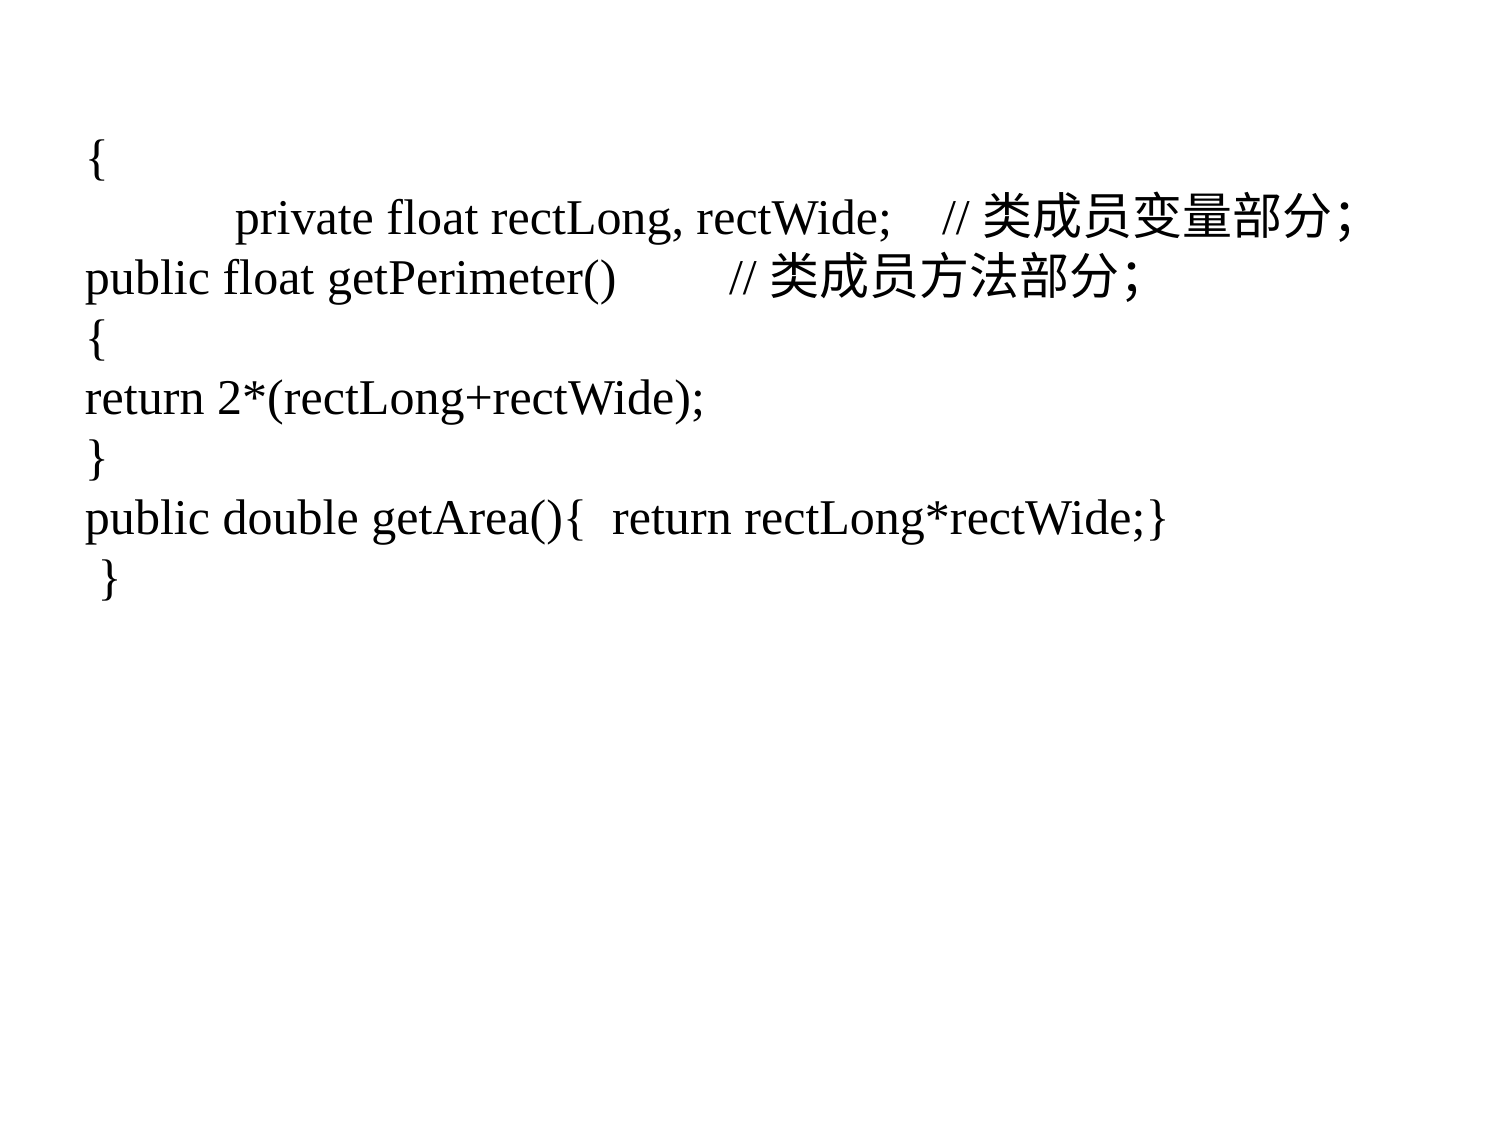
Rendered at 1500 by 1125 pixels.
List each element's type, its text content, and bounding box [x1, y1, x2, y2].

text_box { private float rectLong, rectWide; //类成员变量部分； public float getPerimeter() //类成员方法部分； { return 2*(rectLong+rectWide); } public double getArea(){ return rectLong*rectWide;} } [70, 117, 1418, 672]
